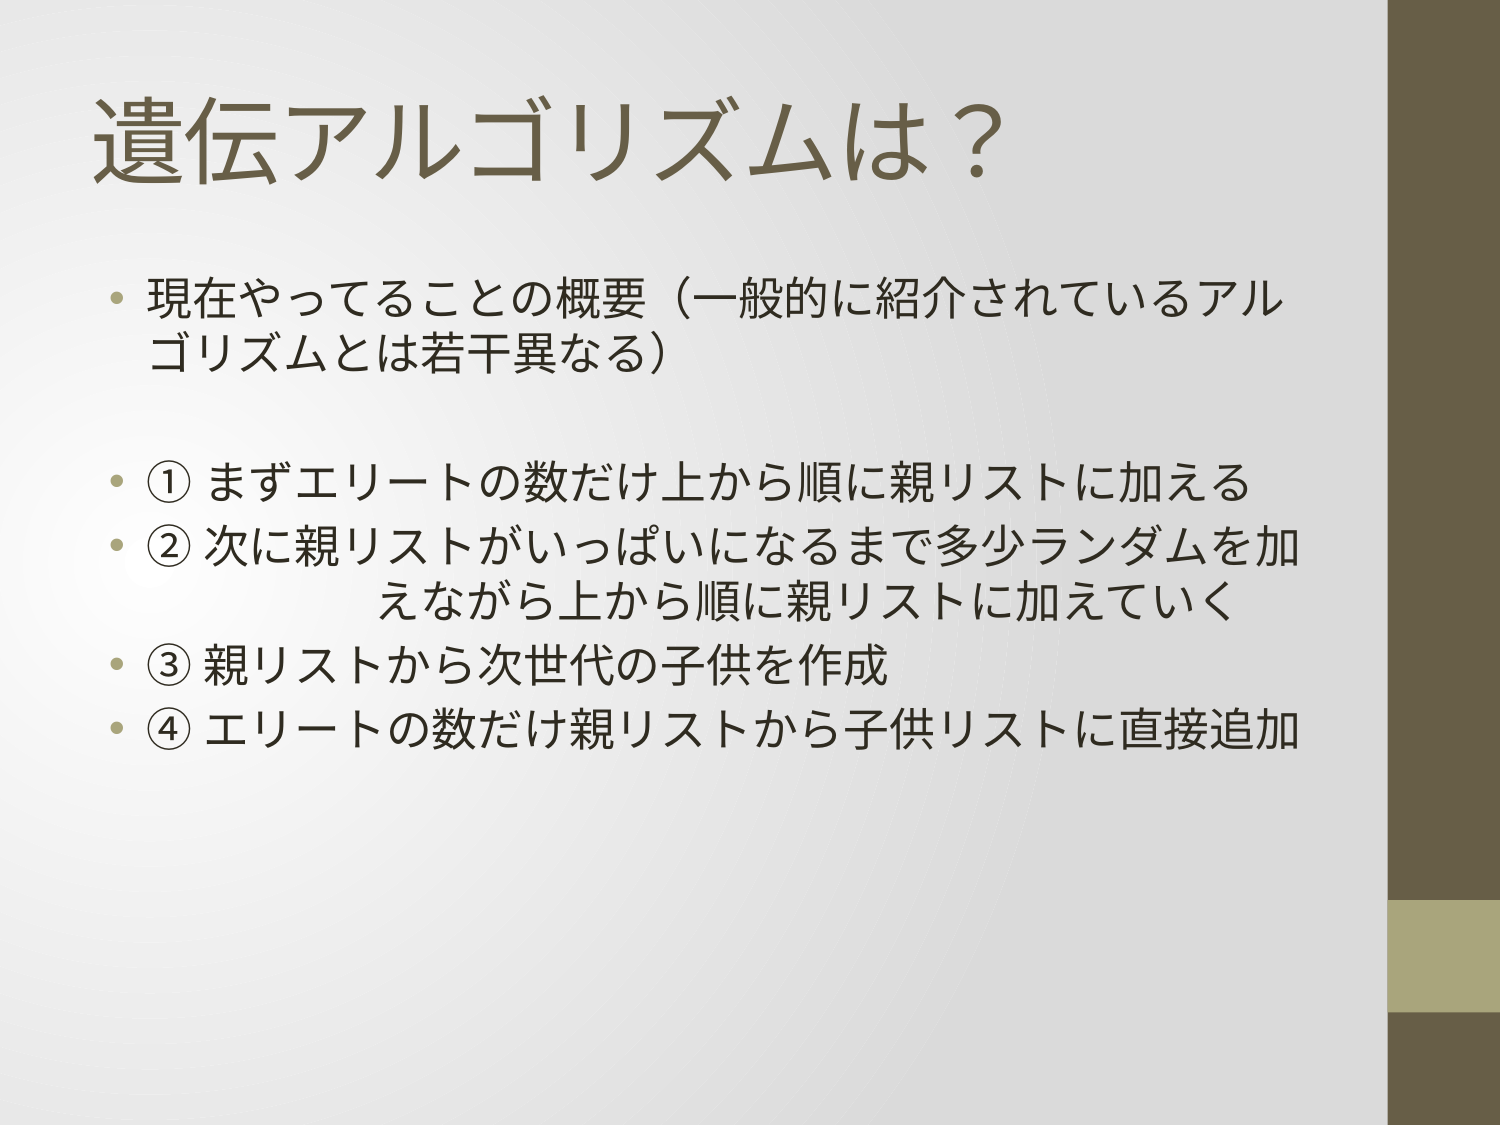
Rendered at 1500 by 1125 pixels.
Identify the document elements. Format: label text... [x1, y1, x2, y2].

title 遺伝アルゴリズムは？ [75, 45, 1325, 233]
list 現在やってることの概要（一般的に紹介されているアルゴリズムとは若干異なる） ①まずエリートの数だけ上から順に親リストに加える ②次に親リストがいっぱいになるまで多少ランダムを加 えながら上から順に親リストに加えていく ③親リストから次世代の子供を作成 ④エリートの数だけ親リストから子供リストに直接追加 [75, 262, 1325, 1050]
